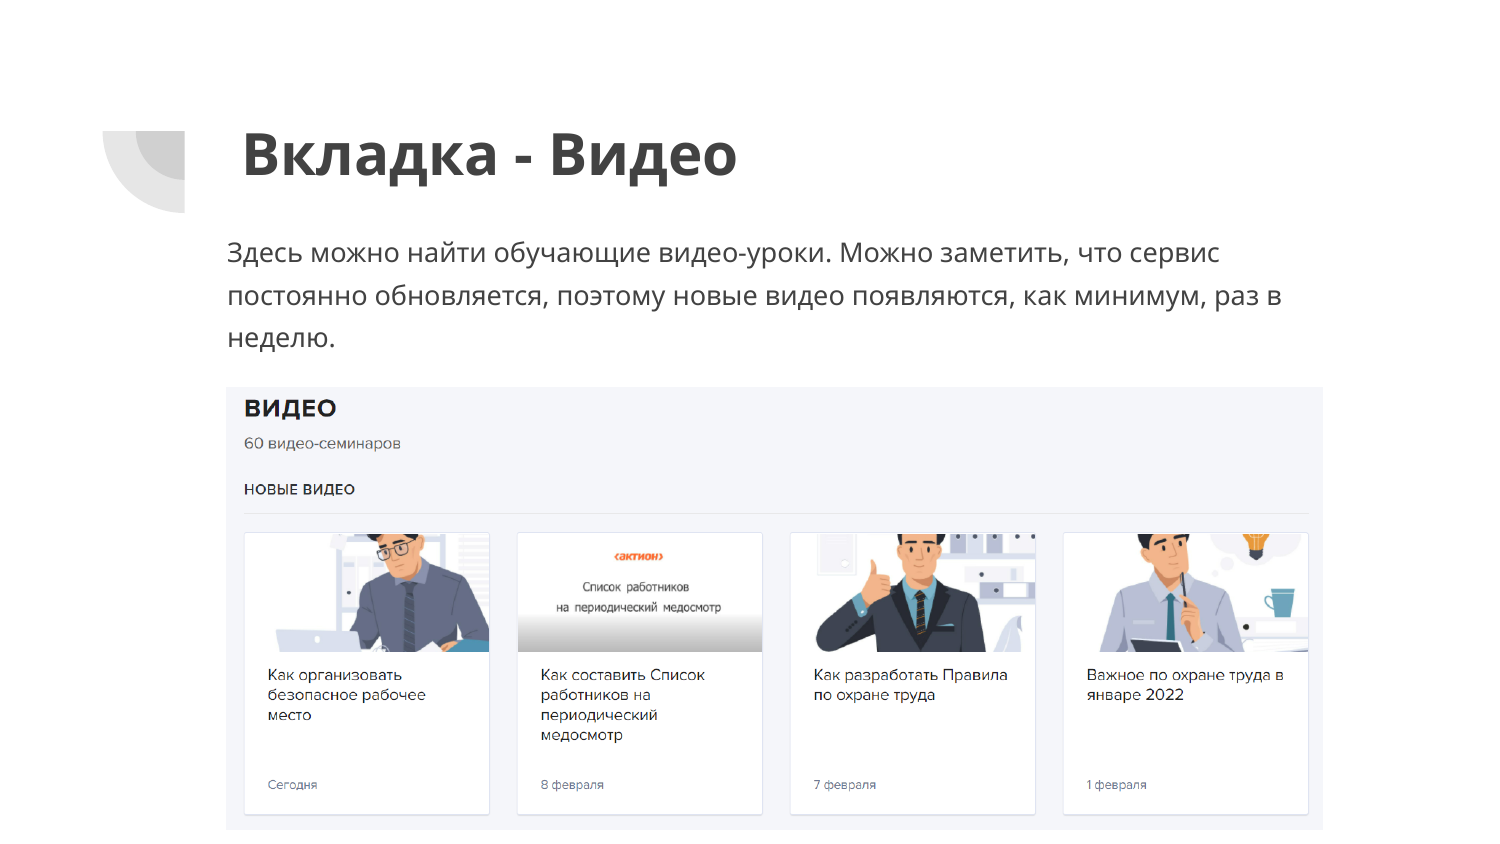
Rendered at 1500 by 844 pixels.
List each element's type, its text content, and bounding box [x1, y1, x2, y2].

title Вкладка - Видео [226, 98, 1380, 263]
picture [226, 387, 1323, 831]
list Здесь можно найти обучающие видео-уроки. Можно заметить, что сервис постоянно обновляется, поэтому новые видео появляются, как минимум, раз в неделю. [212, 213, 1366, 631]
